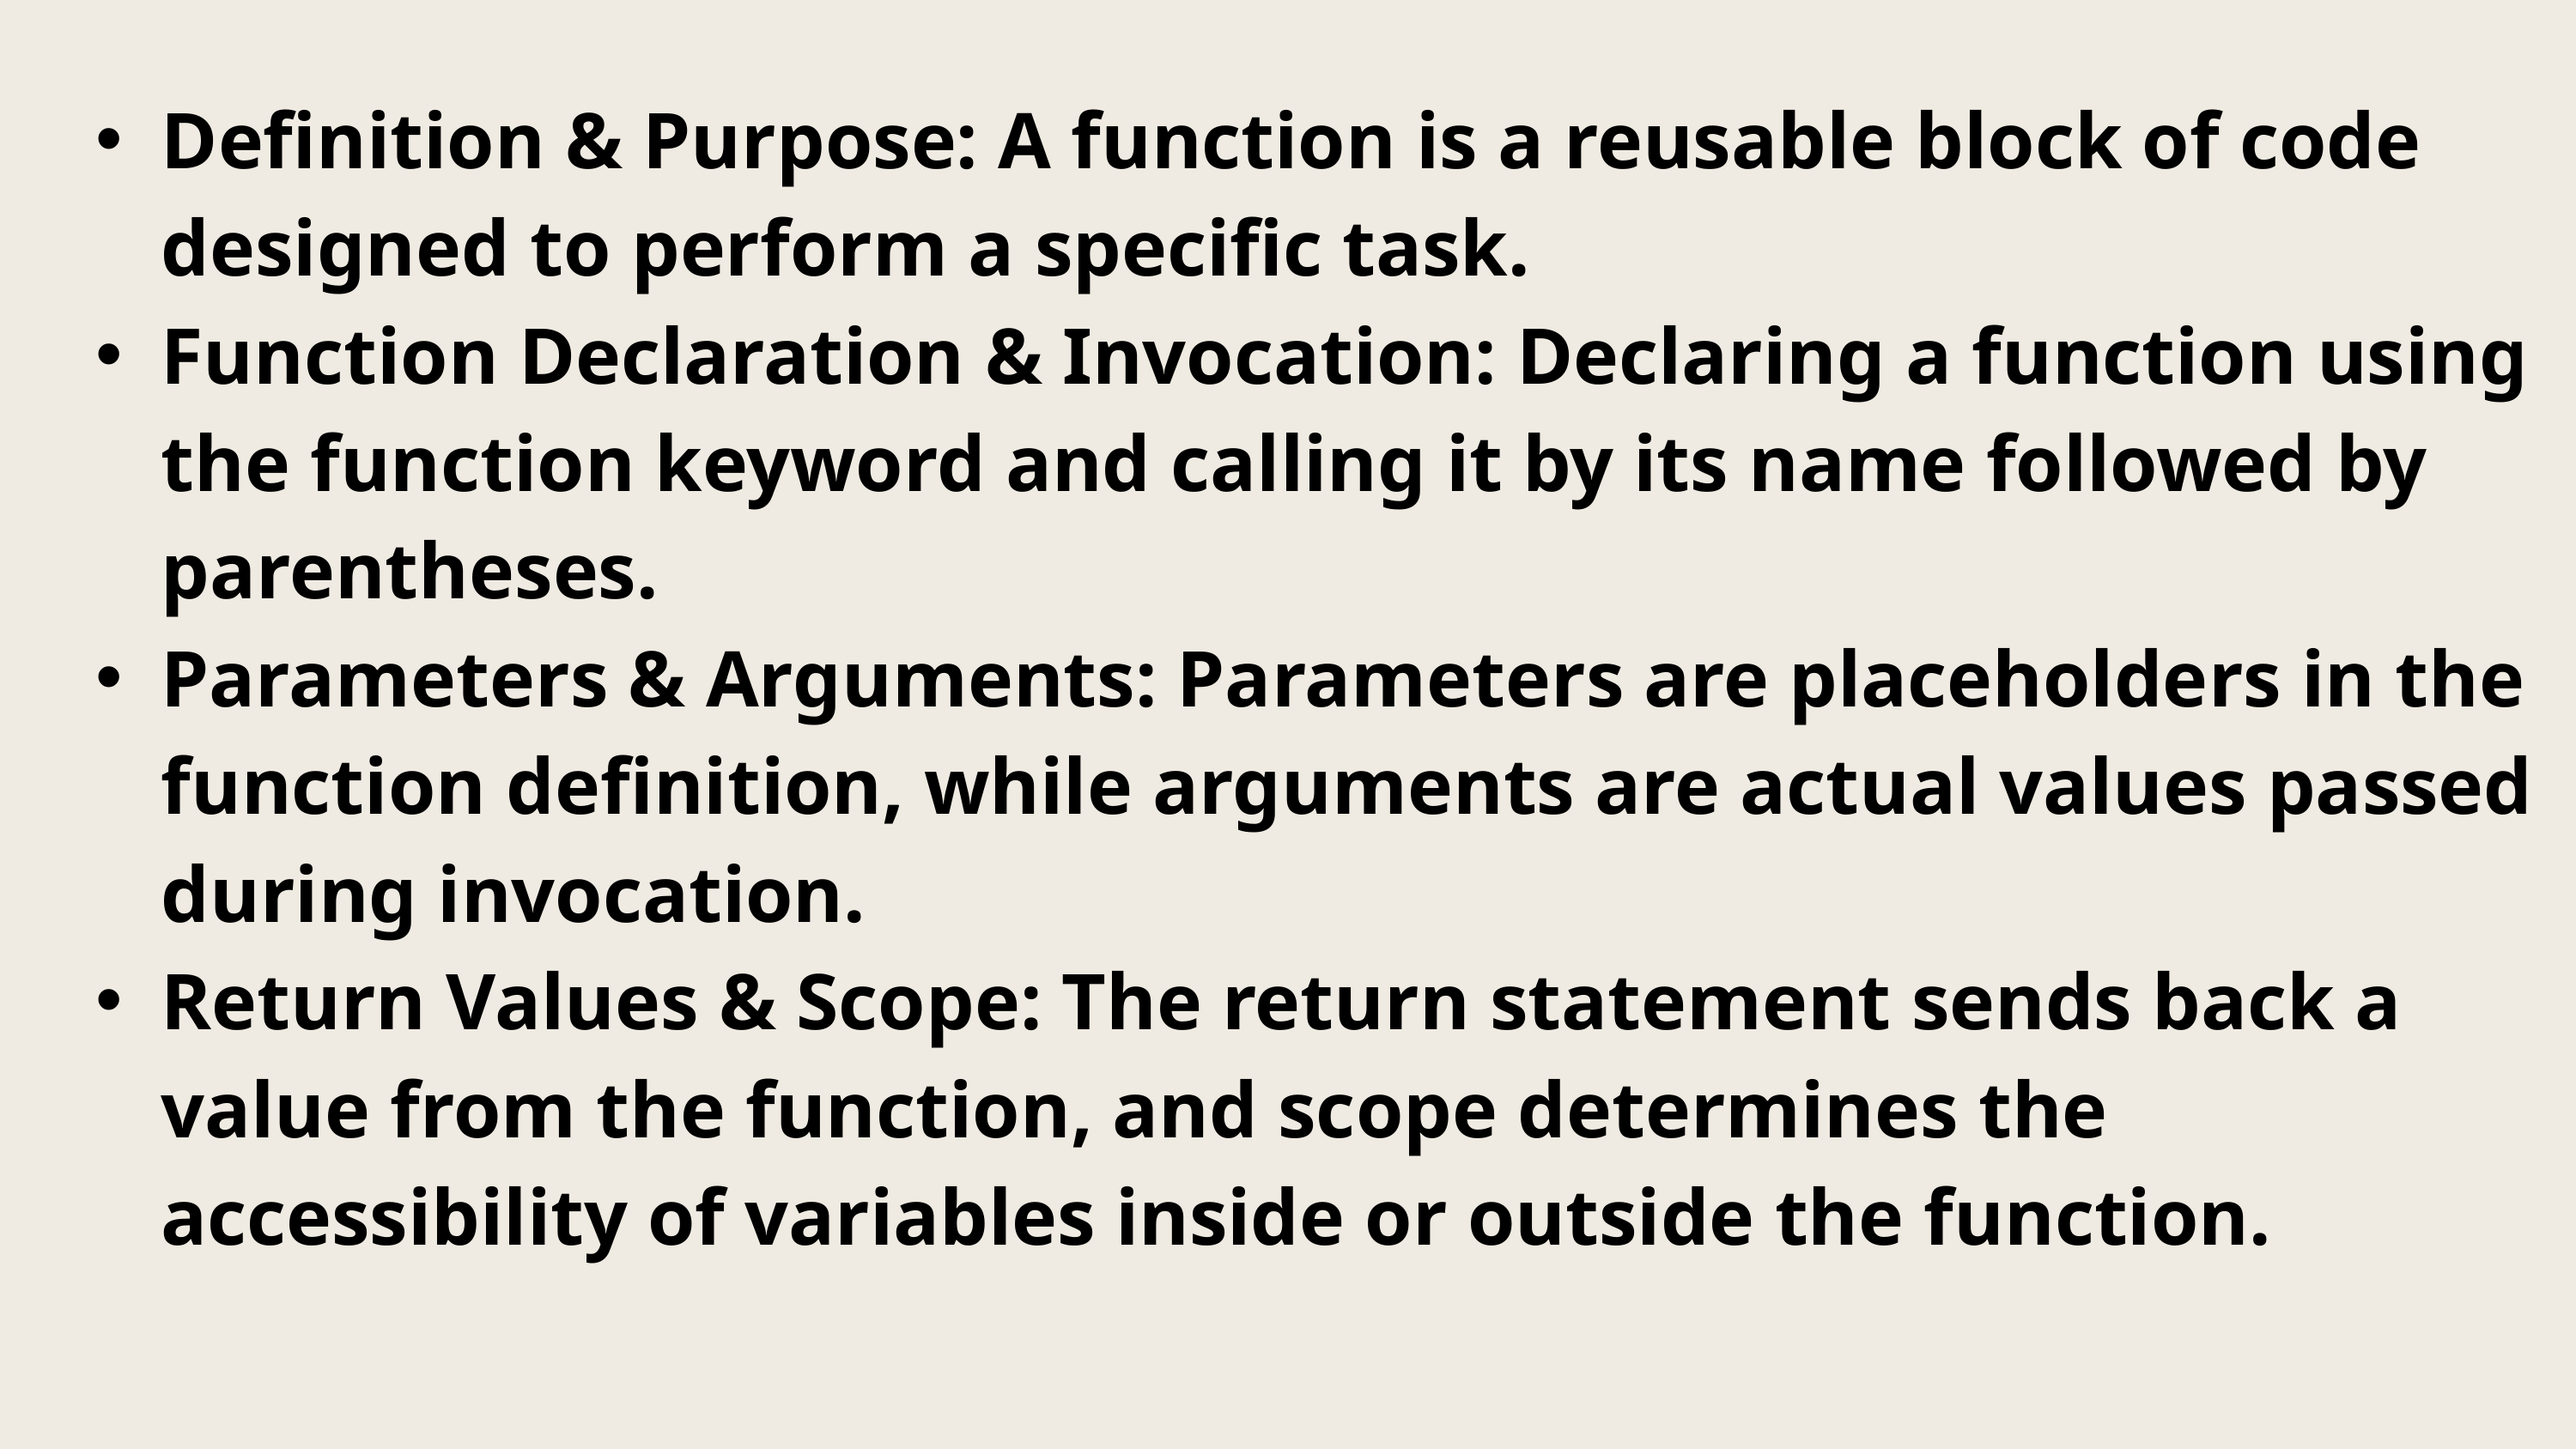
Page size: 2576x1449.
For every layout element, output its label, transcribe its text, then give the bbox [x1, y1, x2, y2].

text_box Definition & Purpose: A function is a reusable block of code designed to perform a specific task. Function Declaration & Invocation: Declaring a function using the function keyword and calling it by its name followed by parentheses. Parameters & Arguments: Parameters are placeholders in the function definition, while arguments are actual values passed during invocation. Return Values & Scope: The return statement sends back a value from the function, and scope determines the accessibility of variables inside or outside the function. [30, 76, 2576, 1368]
